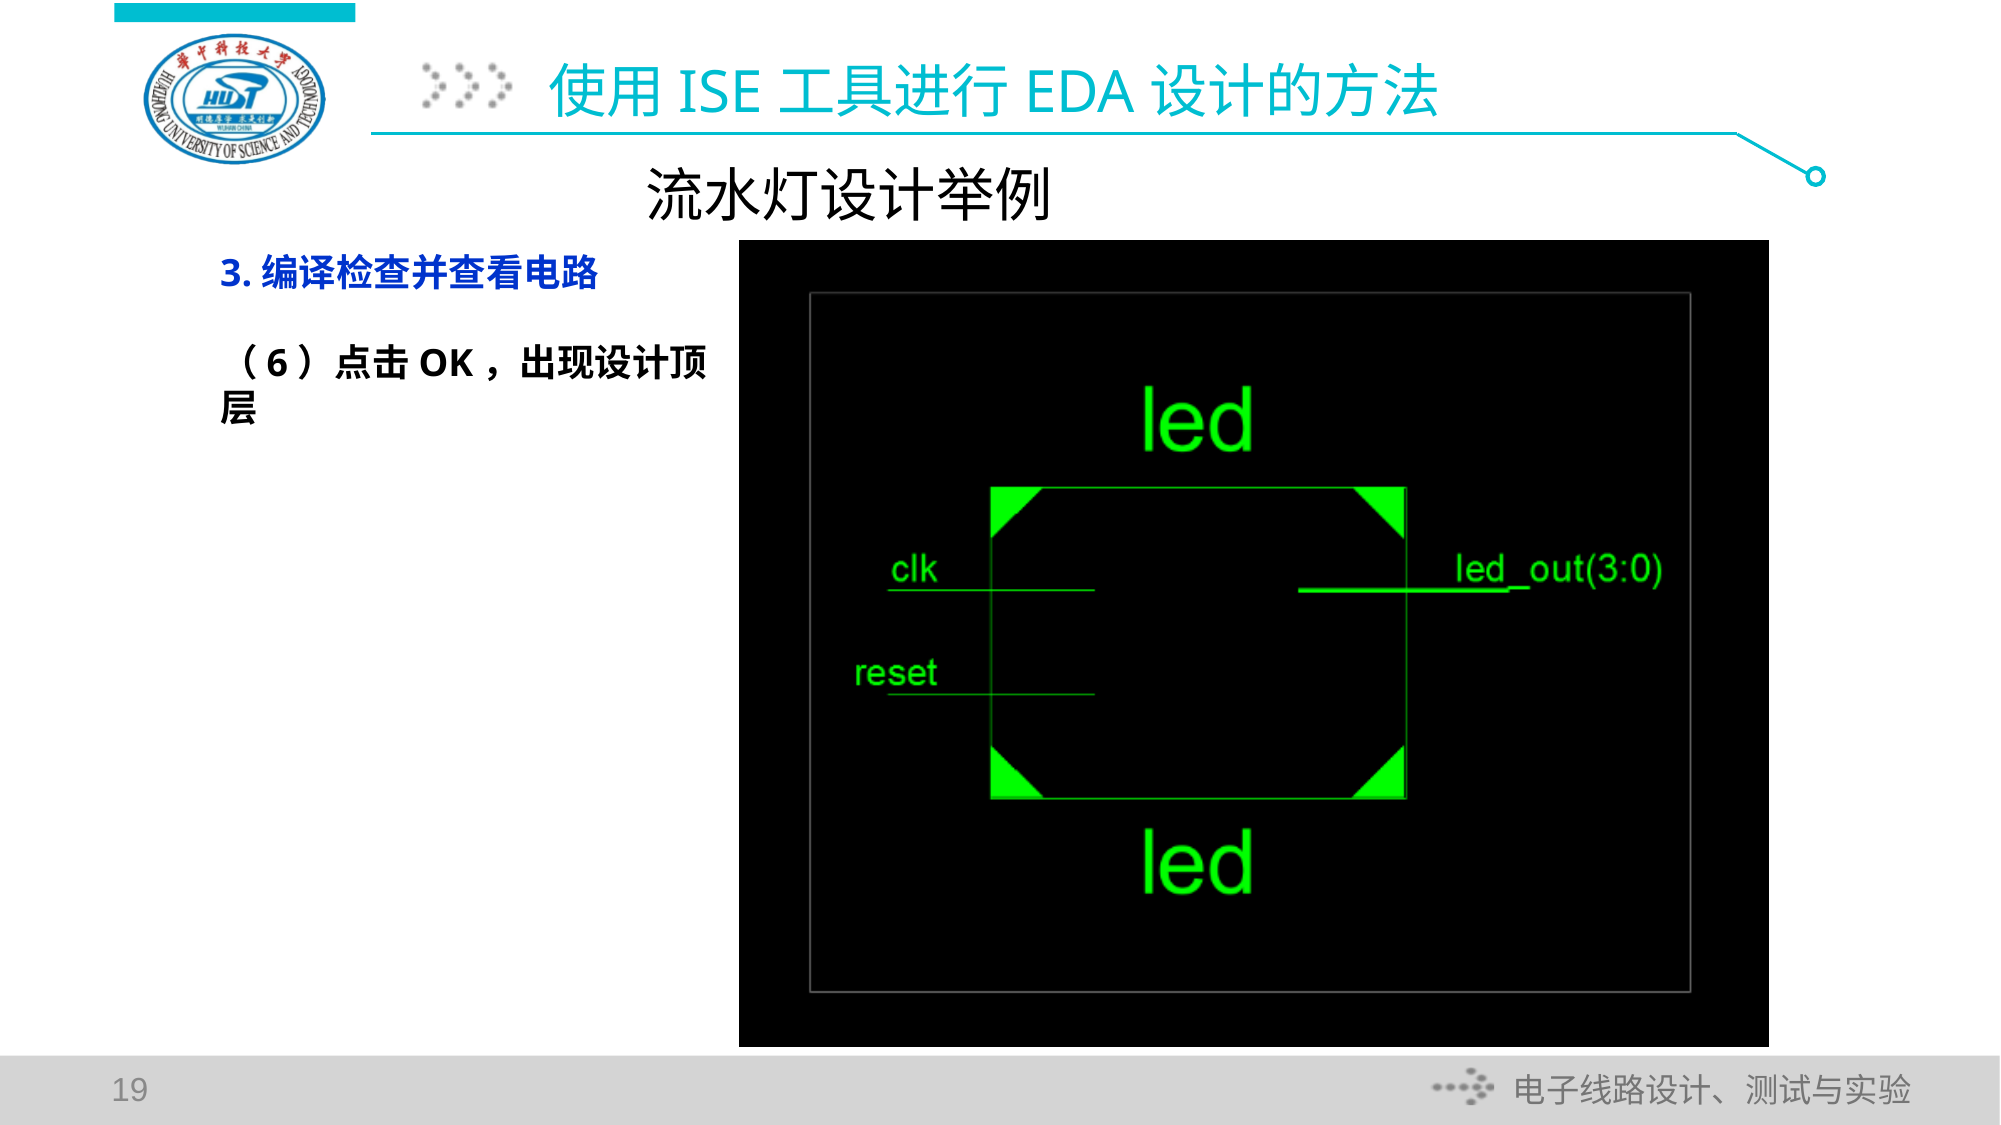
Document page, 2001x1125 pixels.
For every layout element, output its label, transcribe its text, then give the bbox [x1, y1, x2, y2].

picture [1425, 1061, 1507, 1112]
title 使用ISE工具进行EDA设计的方法 [533, 44, 1660, 135]
picture [738, 240, 1770, 1048]
picture [142, 32, 327, 165]
text_box [27, 1058, 164, 1119]
text_box 3.编译检查并查看电路 （6）点击OK，出现设计顶层 [205, 241, 725, 527]
picture [414, 51, 527, 121]
text_box 流水灯设计举例 [630, 150, 1318, 242]
